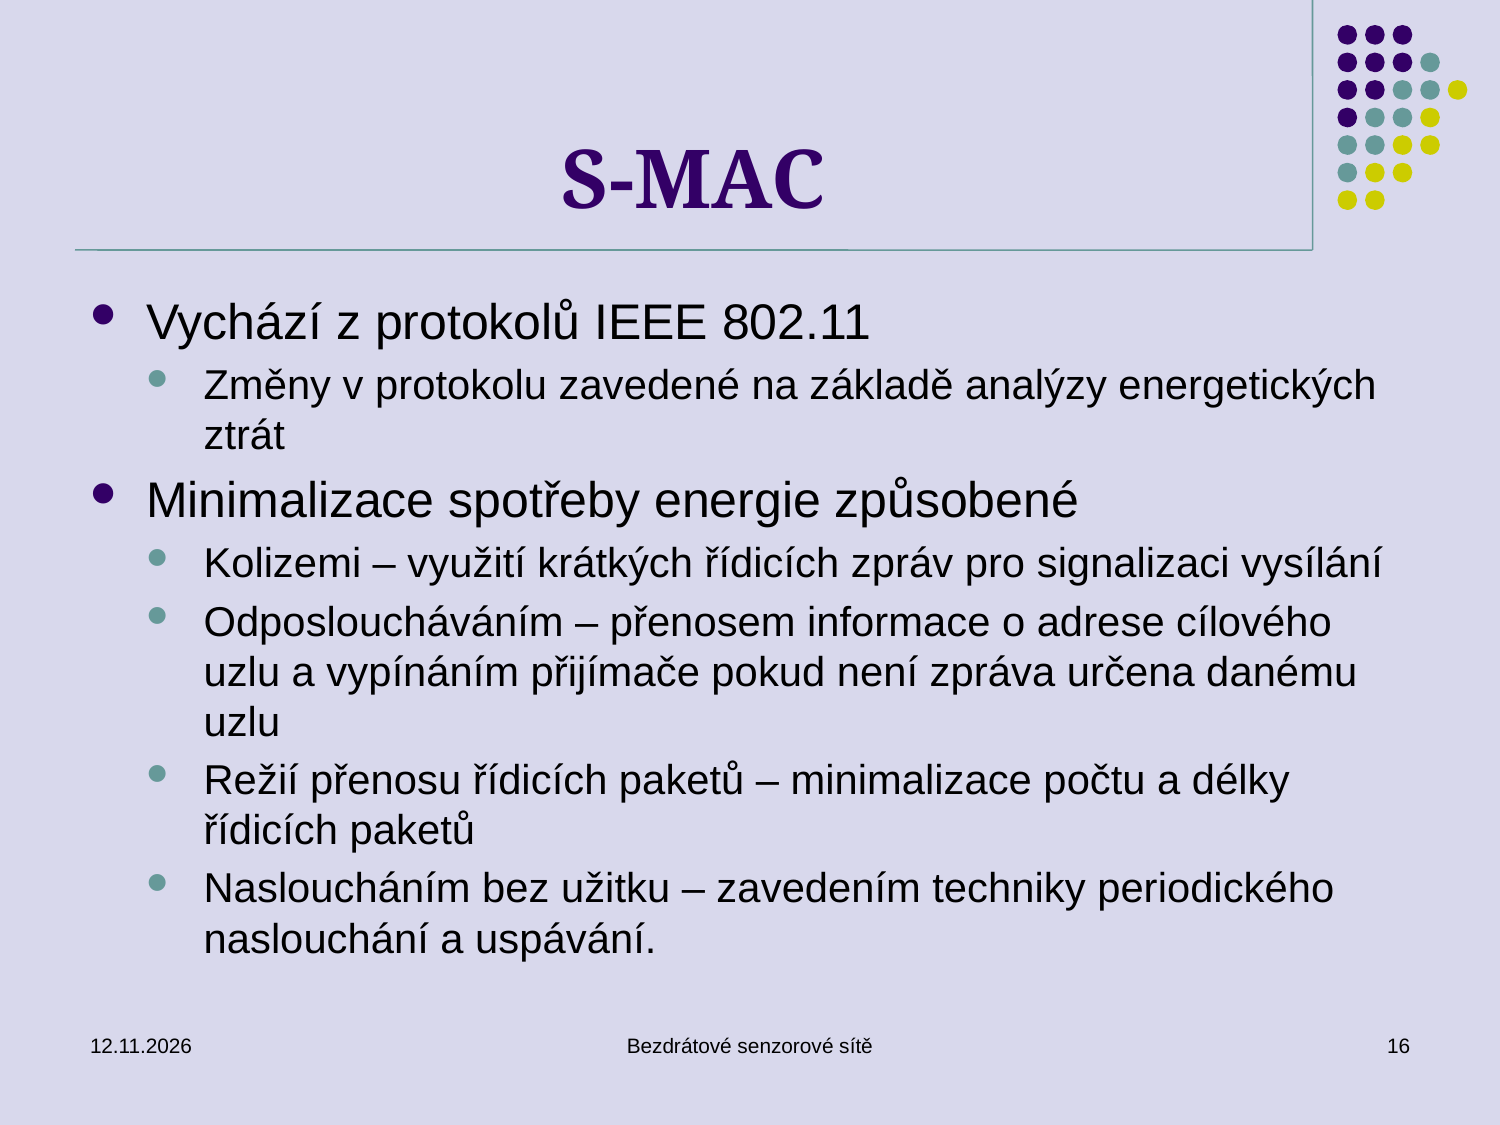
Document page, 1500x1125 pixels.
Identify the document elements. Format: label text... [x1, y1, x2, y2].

title S-MAC [75, 20, 1313, 233]
footer Bezdrátové senzorové sítě [512, 1025, 988, 1100]
list Vychází z protokolů IEEE 802.11 Změny v protokolu zavedené na základě analýzy energetických ztrát Minimalizace spotřeby energie způsobené Kolizemi – využití krátkých řídicích zpráv pro signalizaci vysílání Odposloucháváním – přenosem informace o adrese cílového uzlu a vypínáním přijímače pokud není zpráva určena danému uzlu Režií přenosu řídicích paketů – minimalizace počtu a délky řídicích paketů Nasloucháním bez užitku – zavedením techniky periodického naslouchání a uspávání. [75, 282, 1425, 1006]
slide_number 16 [1074, 1025, 1425, 1100]
slide_number 26. 11. 2019 [75, 1025, 425, 1100]
